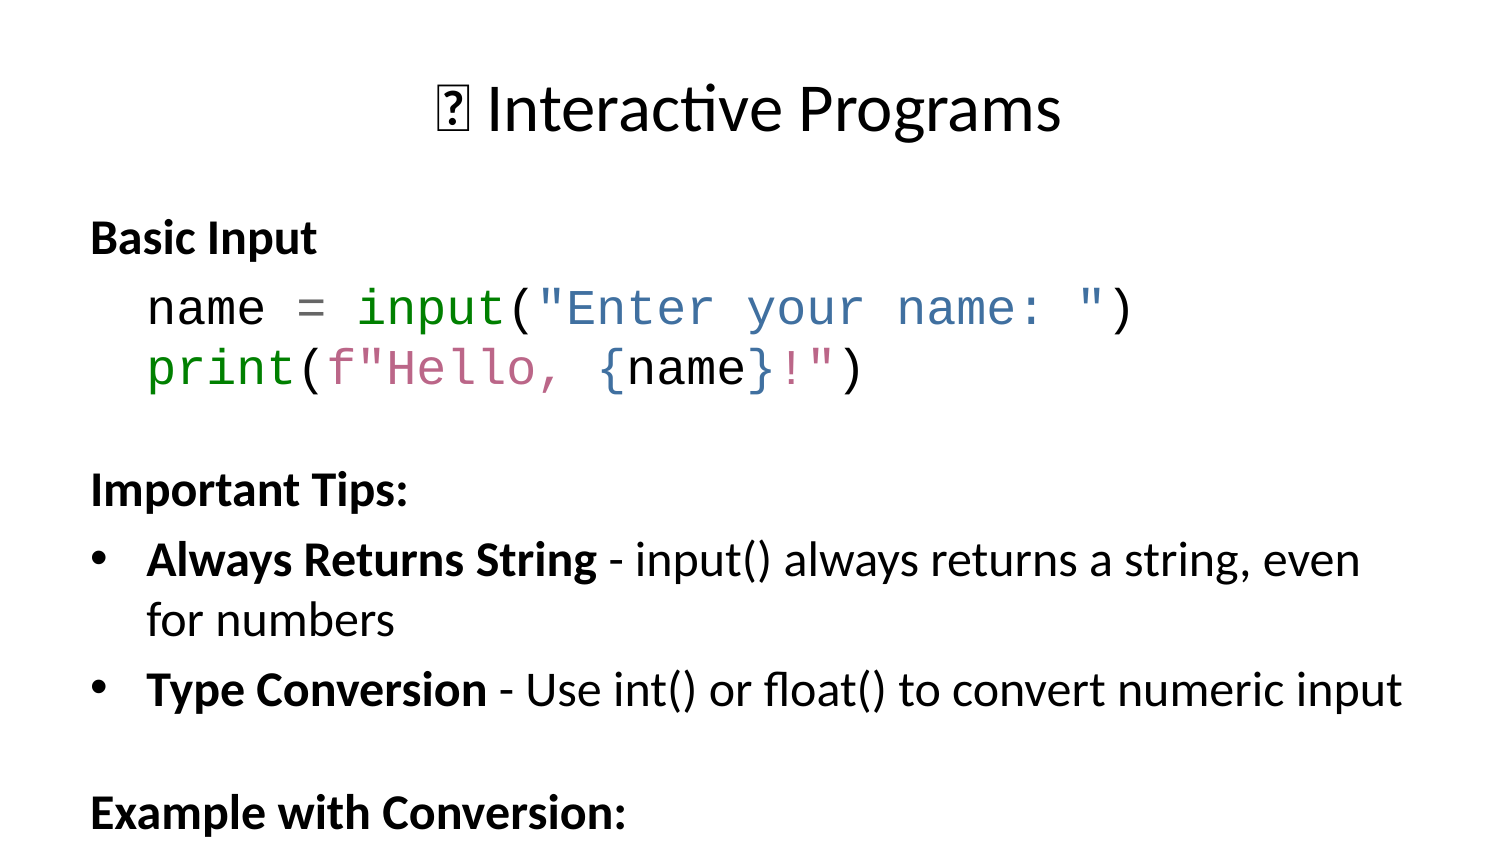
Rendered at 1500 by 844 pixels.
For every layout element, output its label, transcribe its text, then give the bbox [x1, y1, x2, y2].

title 📝 Interactive Programs [75, 33, 1425, 175]
list Basic Input name = input("Enter your name: ") print(f"Hello, {name}!") Important Tips: Always Returns String - input() always returns a string, even for numbers Type Conversion - Use int() or float() to convert numeric input Example with Conversion: age = int(input("Enter your age: ")) height = float(input("Enter your height: ")) [75, 196, 1425, 754]
